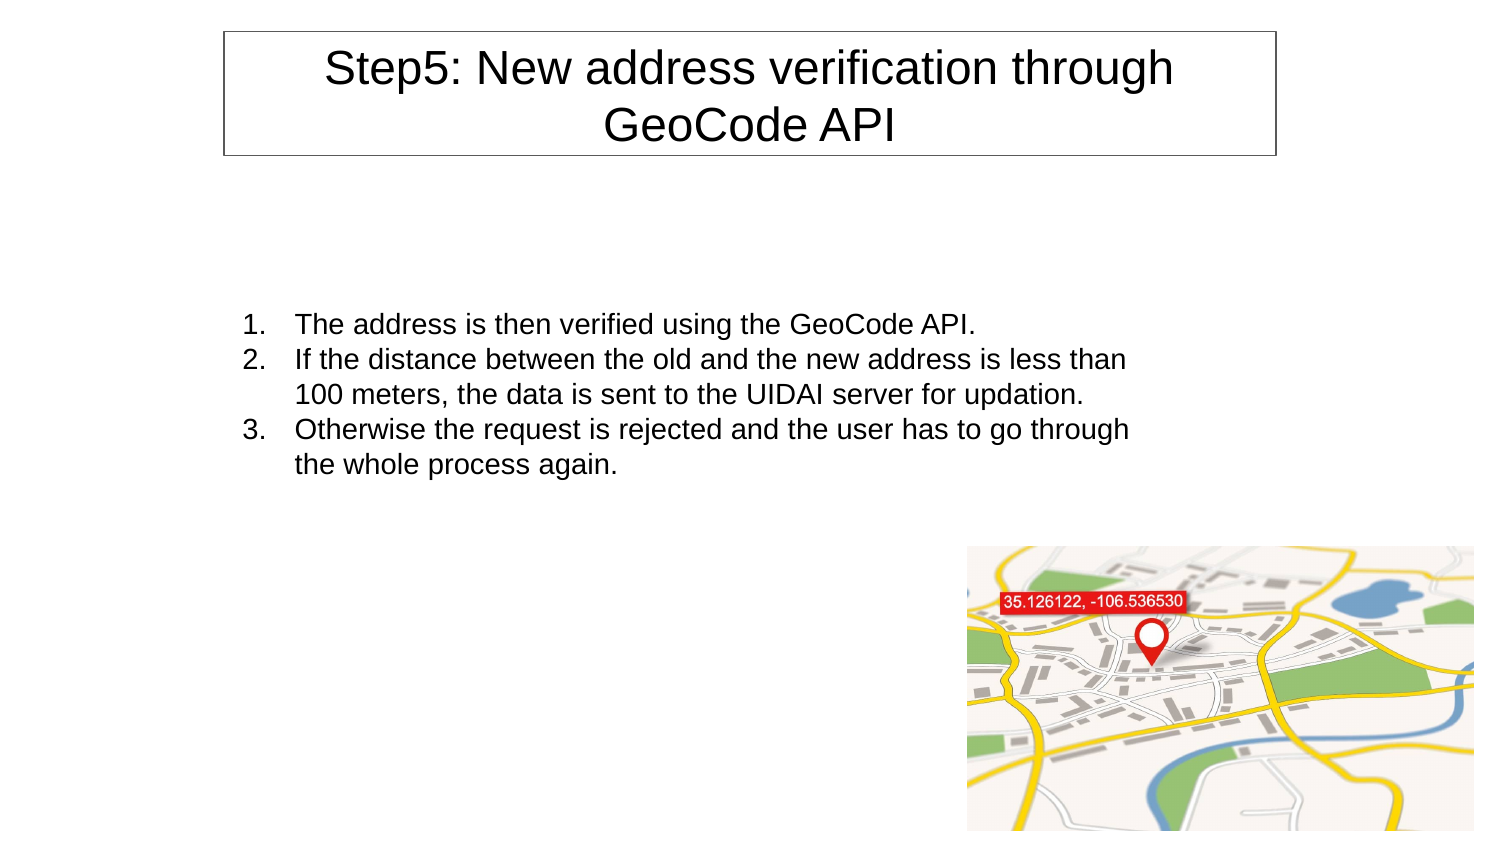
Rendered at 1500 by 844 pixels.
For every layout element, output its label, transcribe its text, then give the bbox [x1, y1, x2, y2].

text_box Step5: New address verification through GeoCode API [223, 31, 1276, 156]
picture [967, 546, 1474, 832]
text_box The address is then verified using the GeoCode API. If the distance between the old and the new address is less than 100 meters, the data is sent to the UIDAI server for updation. Otherwise the request is rejected and the user has to go through the whole process again. [204, 288, 1169, 497]
